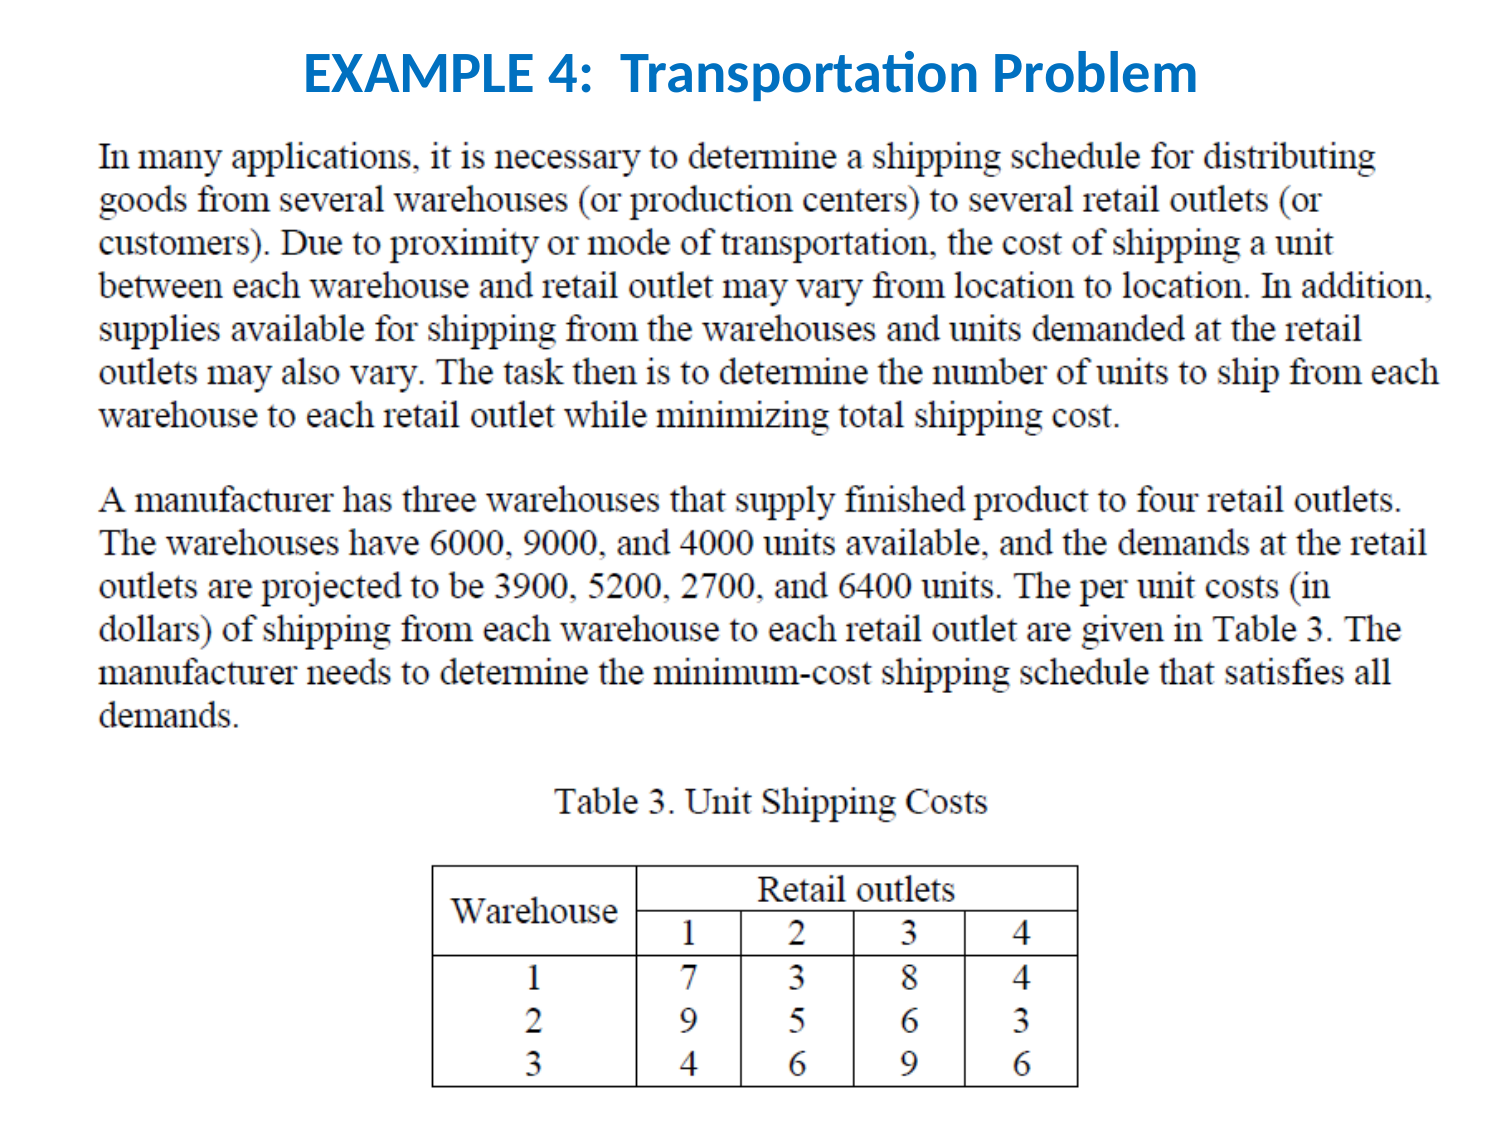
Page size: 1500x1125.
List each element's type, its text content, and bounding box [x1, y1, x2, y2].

picture [87, 124, 1457, 1107]
title EXAMPLE 4: Transportation Problem [76, 24, 1427, 113]
